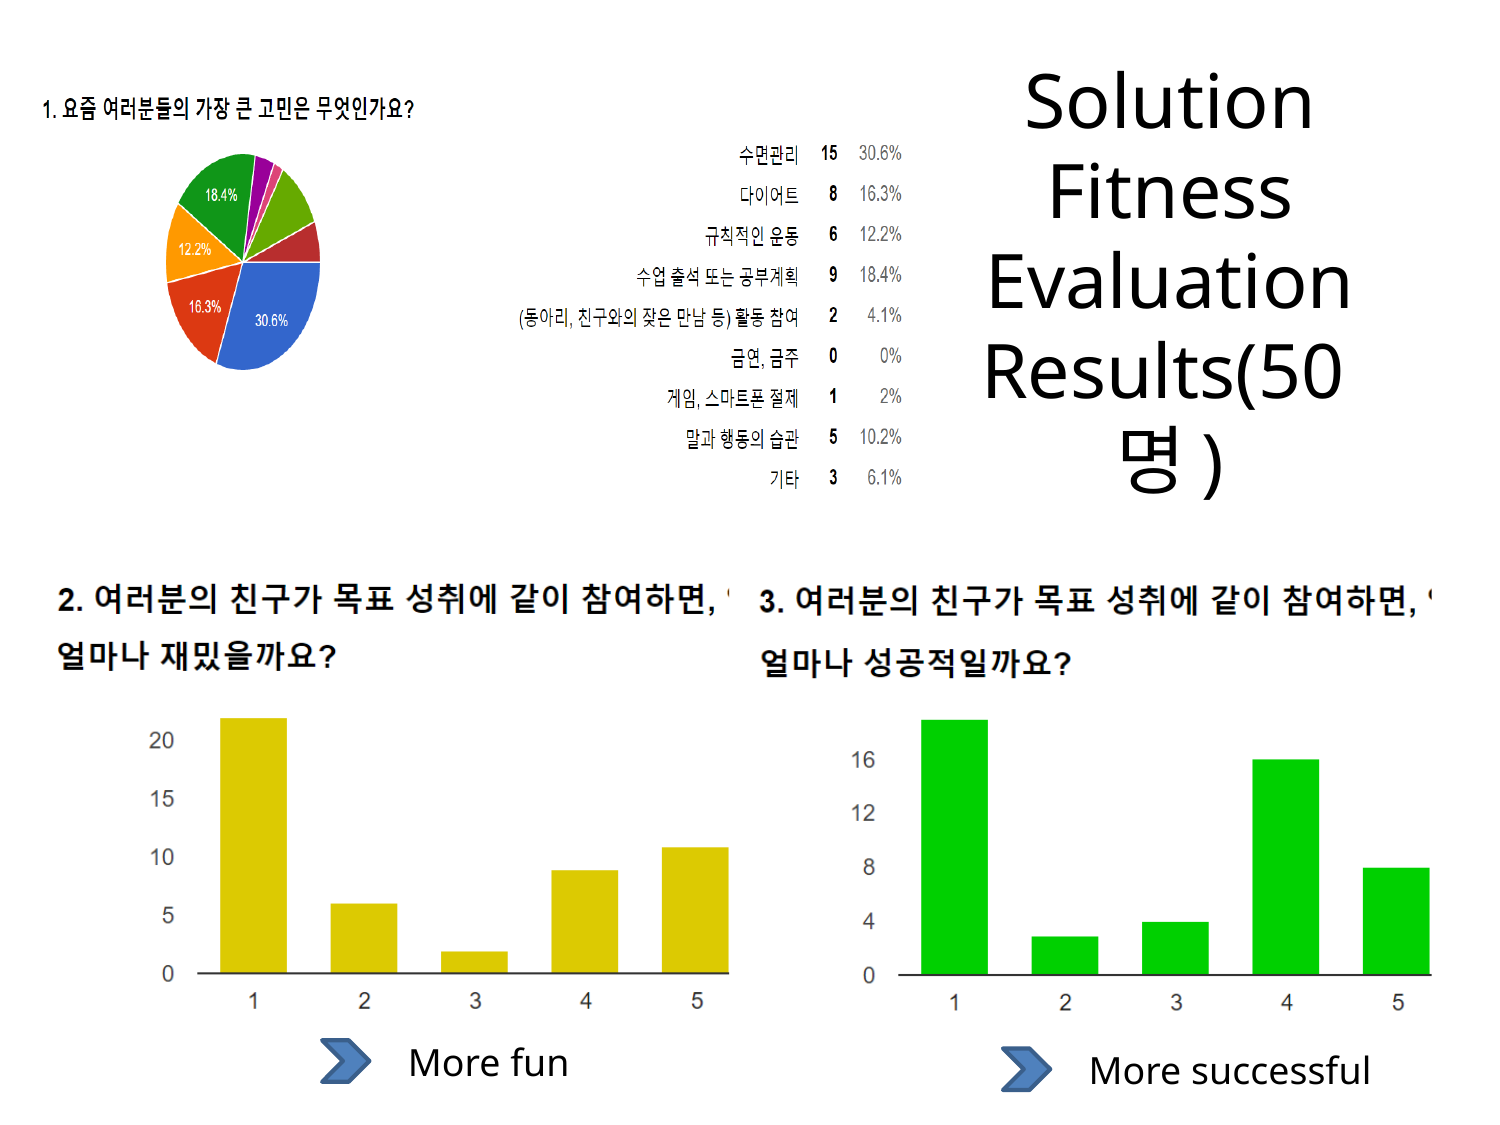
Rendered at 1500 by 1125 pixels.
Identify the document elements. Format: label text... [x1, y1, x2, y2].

title Solution Fitness Evaluation Results(50명) [915, 45, 1425, 512]
text_box [320, 1038, 372, 1084]
text_box More successful [1073, 1039, 1476, 1100]
text_box More fun [393, 1035, 795, 1092]
picture [40, 77, 916, 512]
picture [737, 550, 1432, 1040]
text_box [1001, 1049, 1053, 1093]
picture [40, 563, 730, 1027]
